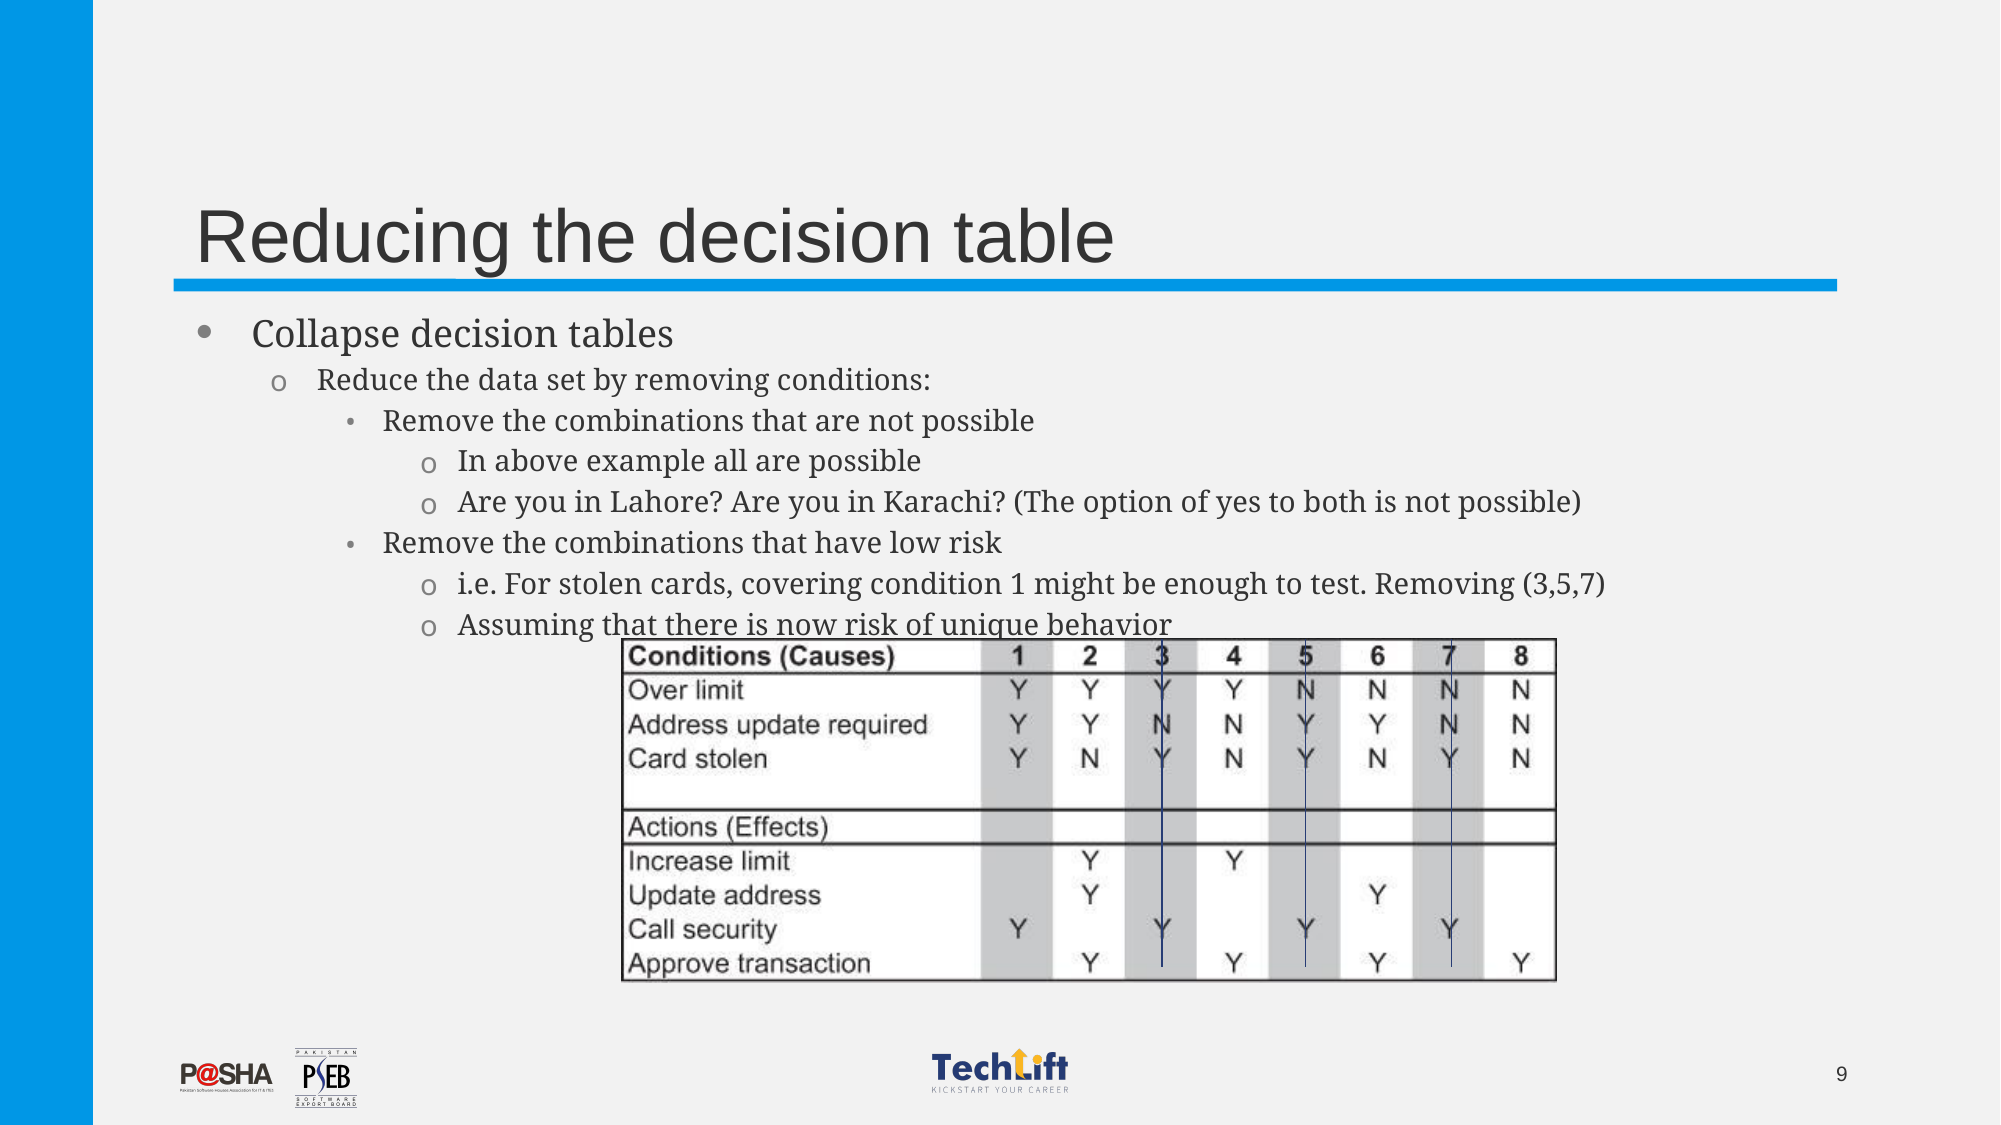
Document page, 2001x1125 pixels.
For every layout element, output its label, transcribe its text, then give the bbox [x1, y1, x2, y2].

picture [295, 1048, 357, 1108]
picture [180, 1063, 274, 1093]
picture [932, 1048, 1068, 1093]
list Collapse decision tables Reduce the data set by removing conditions: Remove the combinations that are not possible In above example all are possible Are you in Lahore? Are you in Karachi? (The option of yes to both is not possible) Remove the combinations that have low risk i.e. For stolen cards, covering condition 1 might be enough to test. Removing (3,5,7) Assuming that there is now risk of unique behavior [180, 302, 1830, 963]
title Reducing the decision table [180, 47, 1830, 285]
slide_number 9 [1412, 1042, 1863, 1103]
picture [621, 638, 1557, 983]
